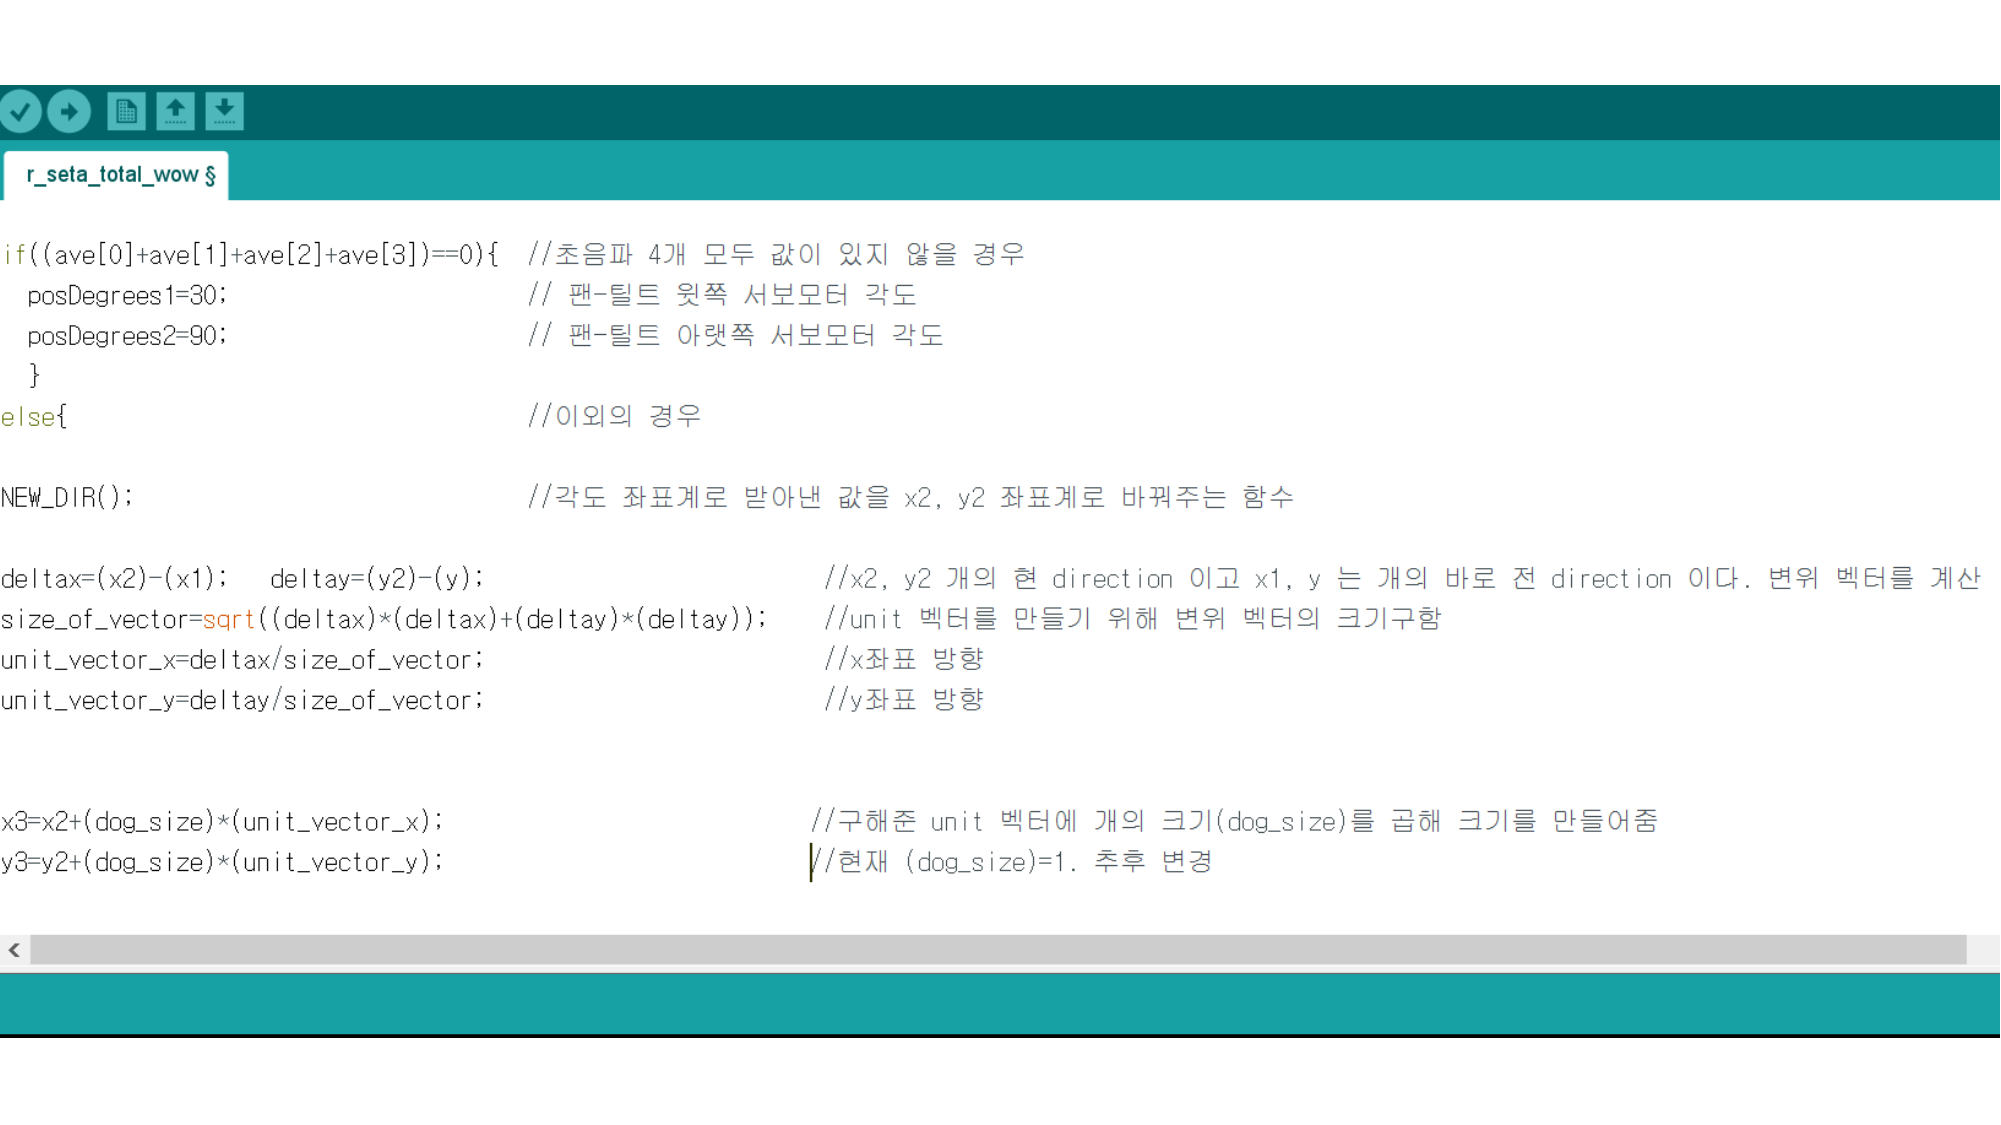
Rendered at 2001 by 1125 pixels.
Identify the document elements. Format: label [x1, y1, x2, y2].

picture [0, 85, 2000, 1038]
